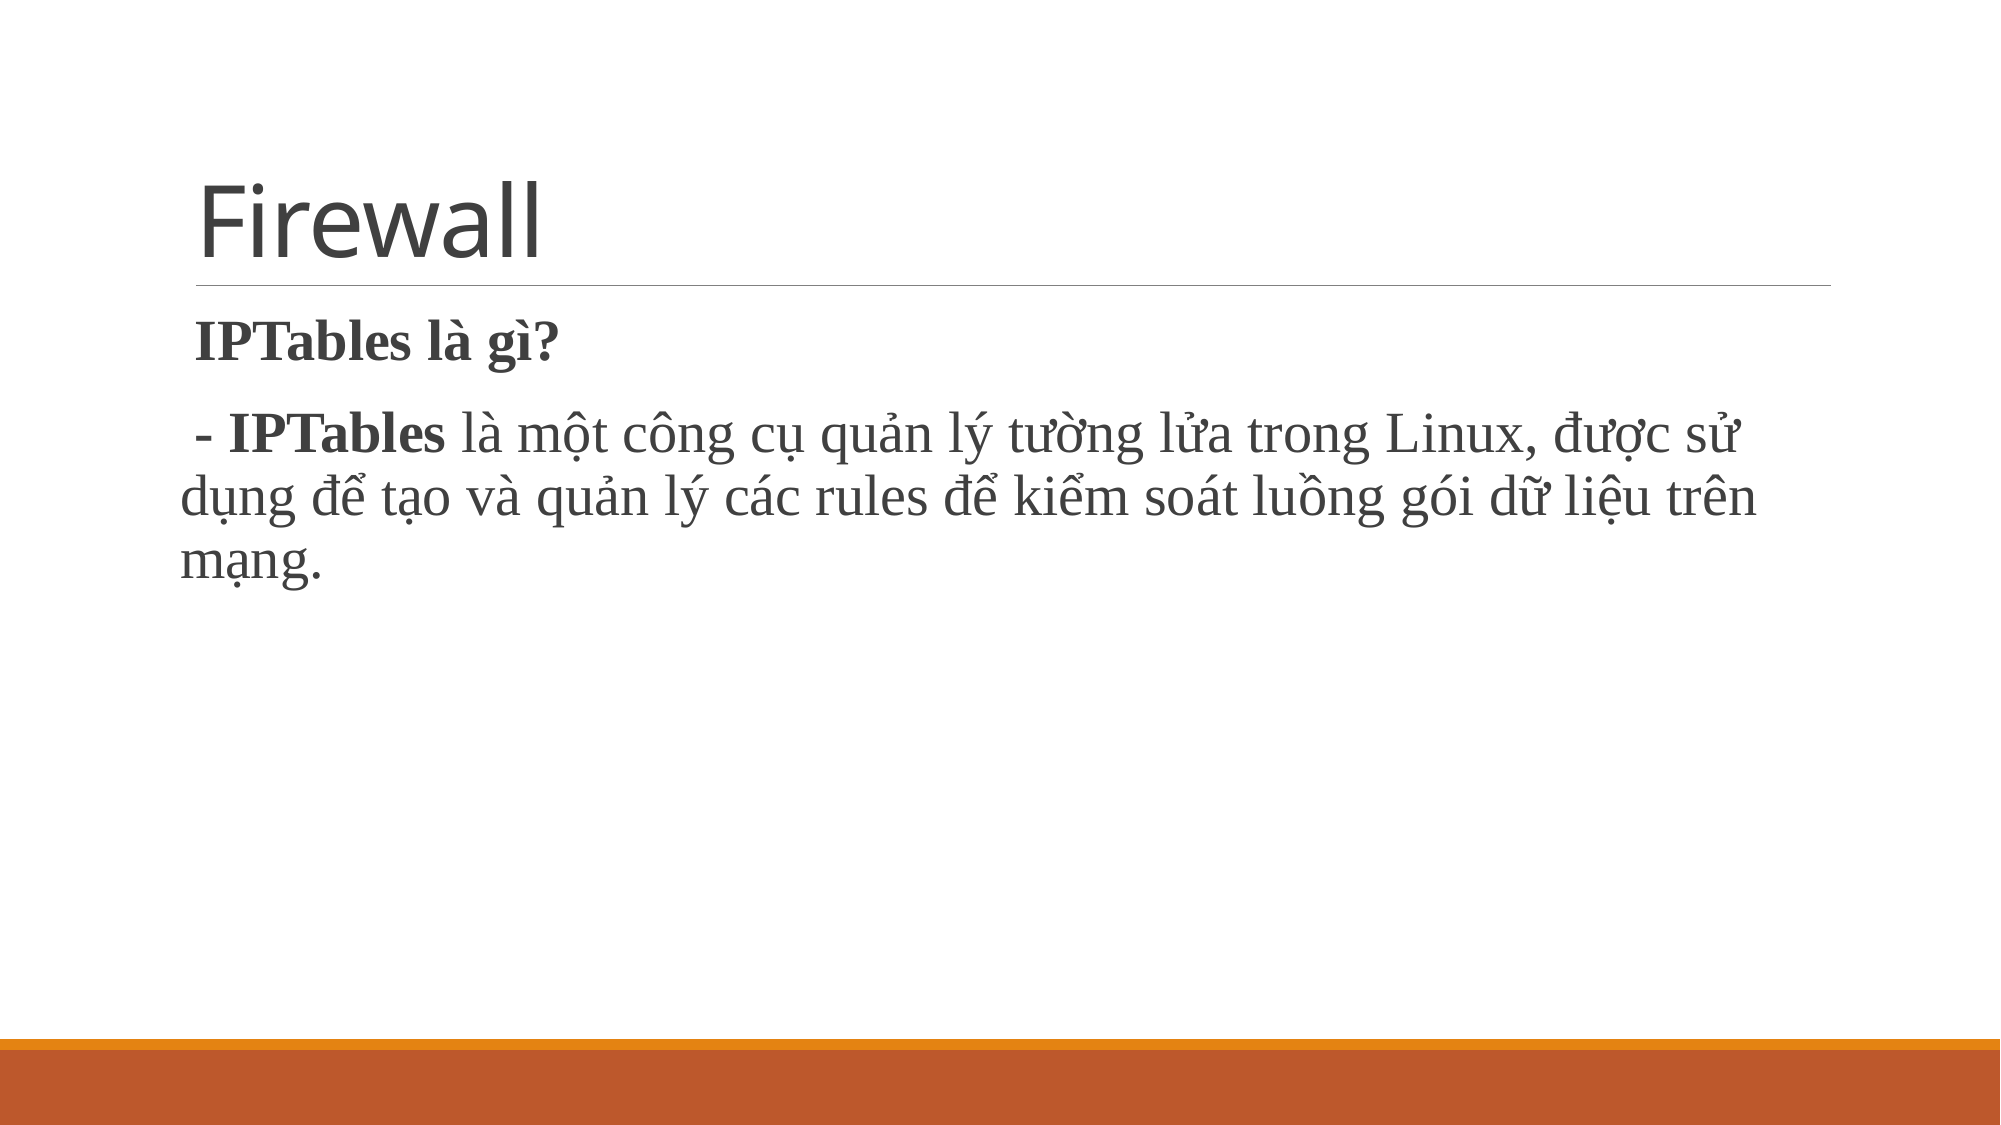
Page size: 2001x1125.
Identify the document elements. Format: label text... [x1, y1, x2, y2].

title Firewall [180, 47, 1830, 285]
list IPTables là gì? - IPTables là một công cụ quản lý tường lửa trong Linux, được sử dụng để tạo và quản lý các rules để kiểm soát luồng gói dữ liệu trên mạng. [180, 302, 1830, 963]
